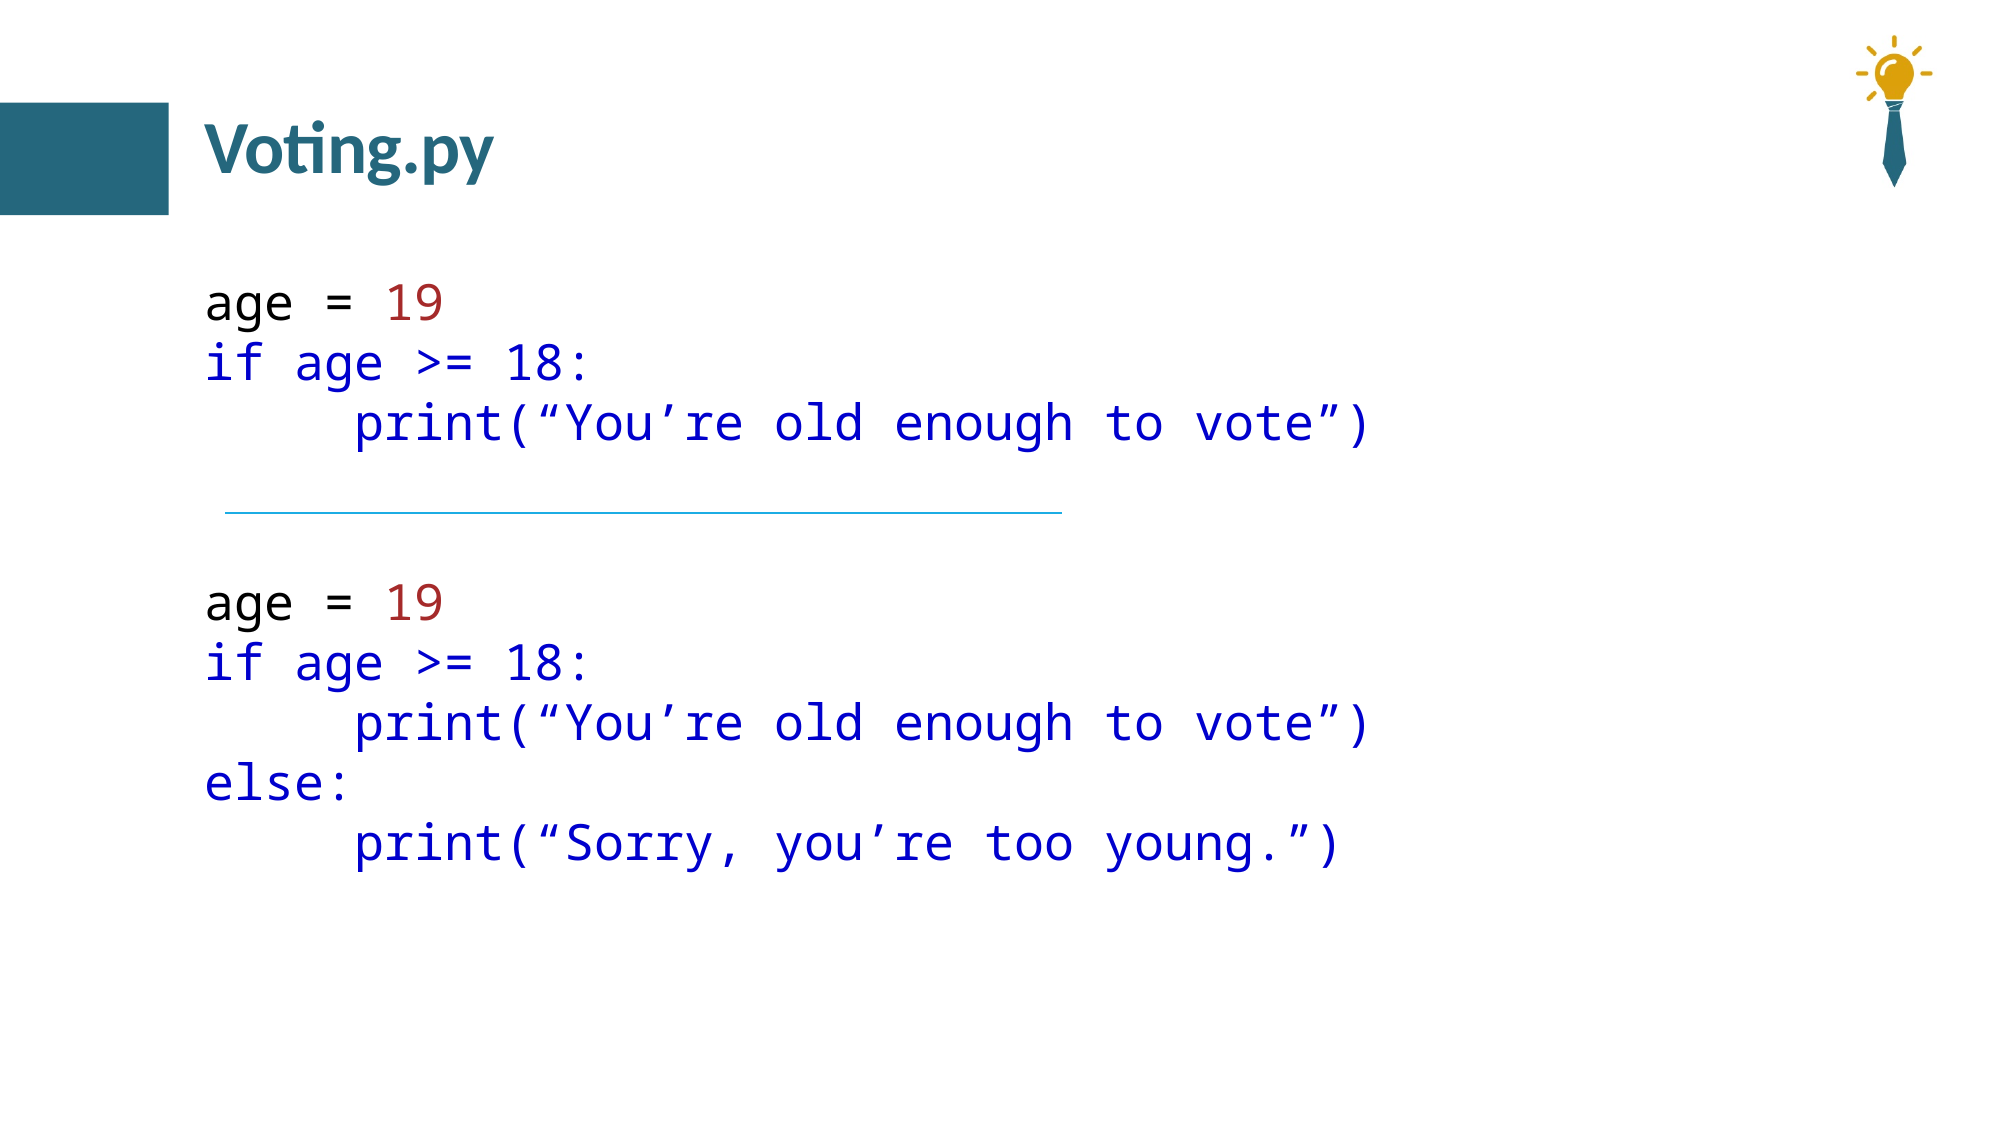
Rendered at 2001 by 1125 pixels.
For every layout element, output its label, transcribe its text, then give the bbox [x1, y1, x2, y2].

picture [1816, 13, 1972, 209]
title Voting.py [189, 101, 1731, 219]
list age = 19 if age >= 18: print(“You’re old enough to vote”) age = 19 if age >= 18: print(“You’re old enough to vote”) else: print(“Sorry, you’re too young.”) [189, 263, 1876, 1035]
